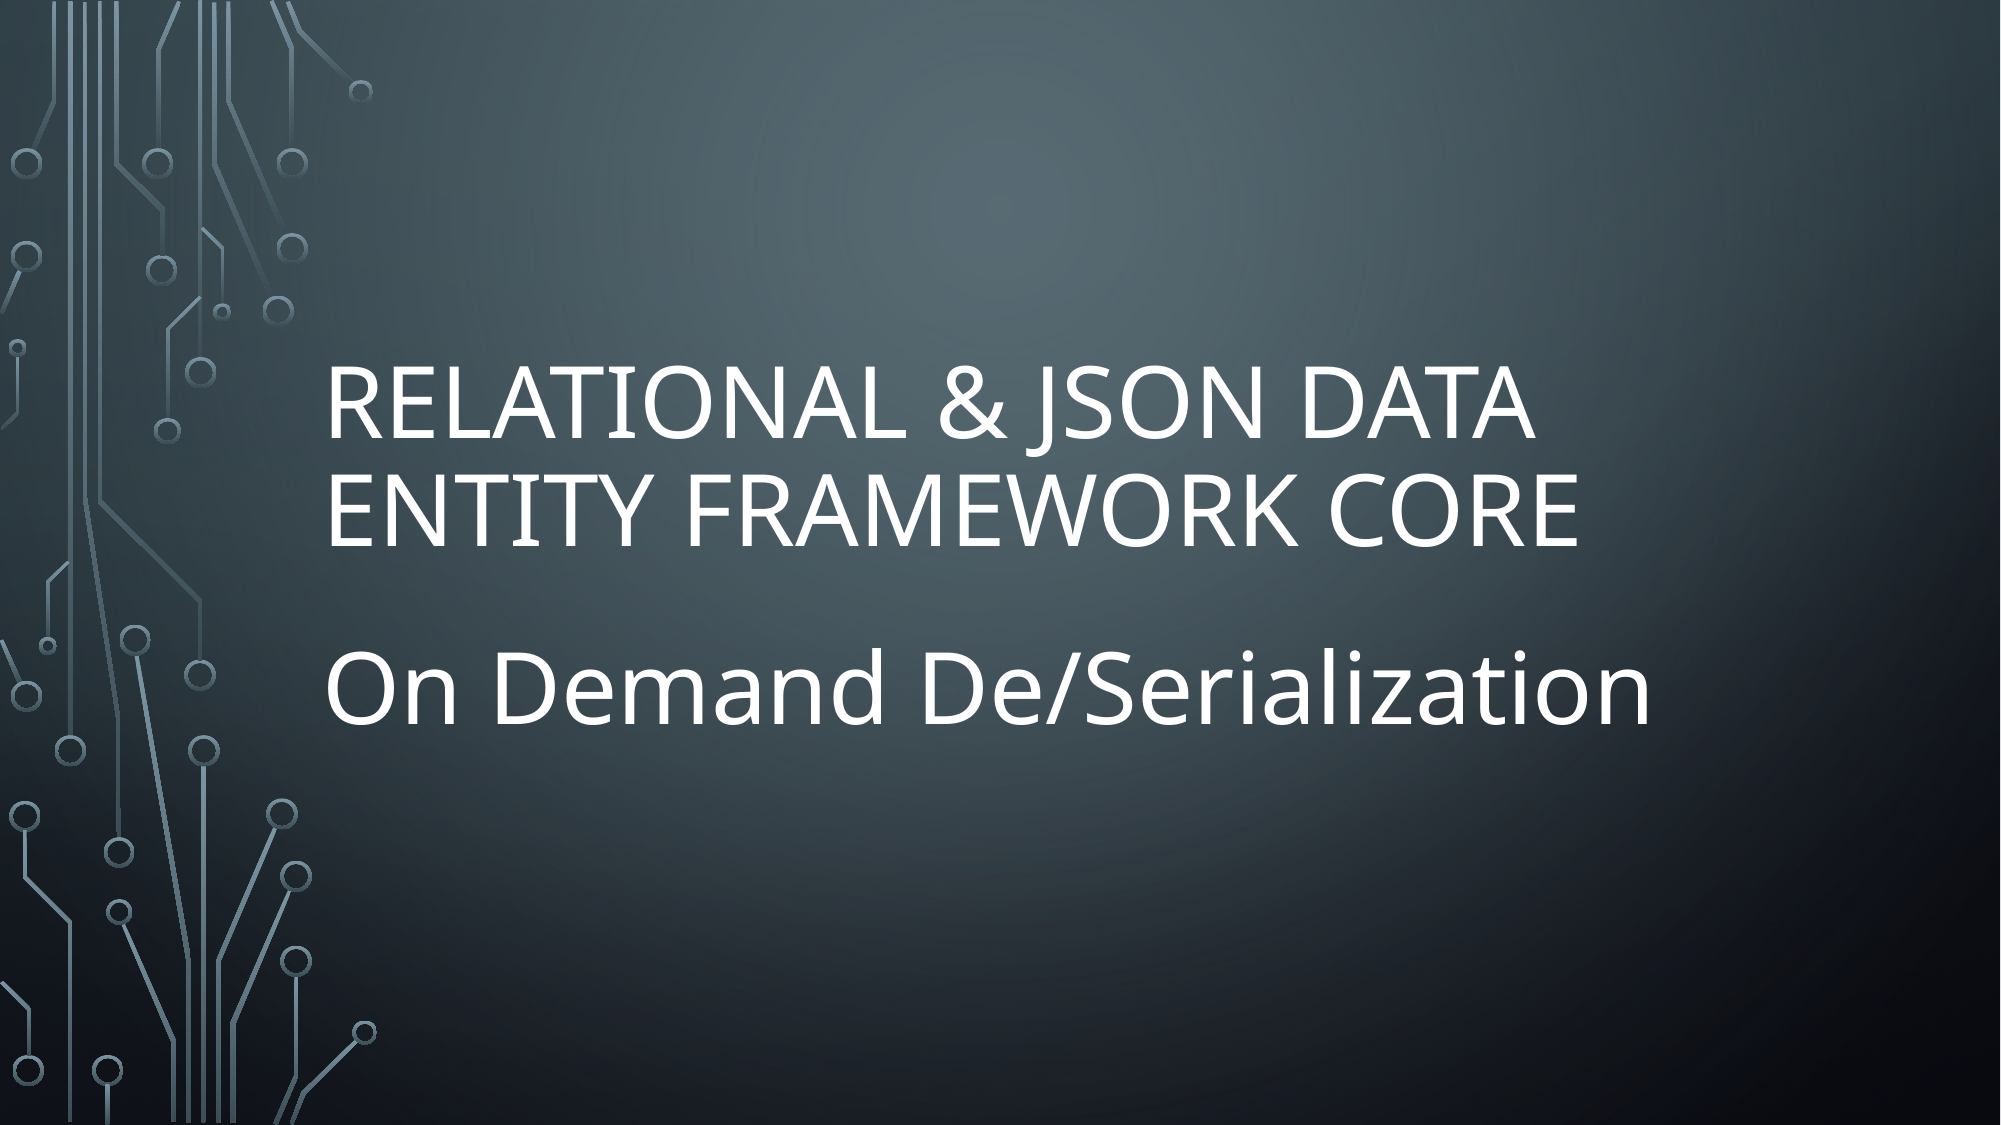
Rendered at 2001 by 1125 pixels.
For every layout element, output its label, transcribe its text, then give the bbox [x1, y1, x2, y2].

text_box On Demand De/Serialization [307, 575, 1750, 754]
title Relational & JSON Data Entity Framework Core [307, 184, 1750, 575]
